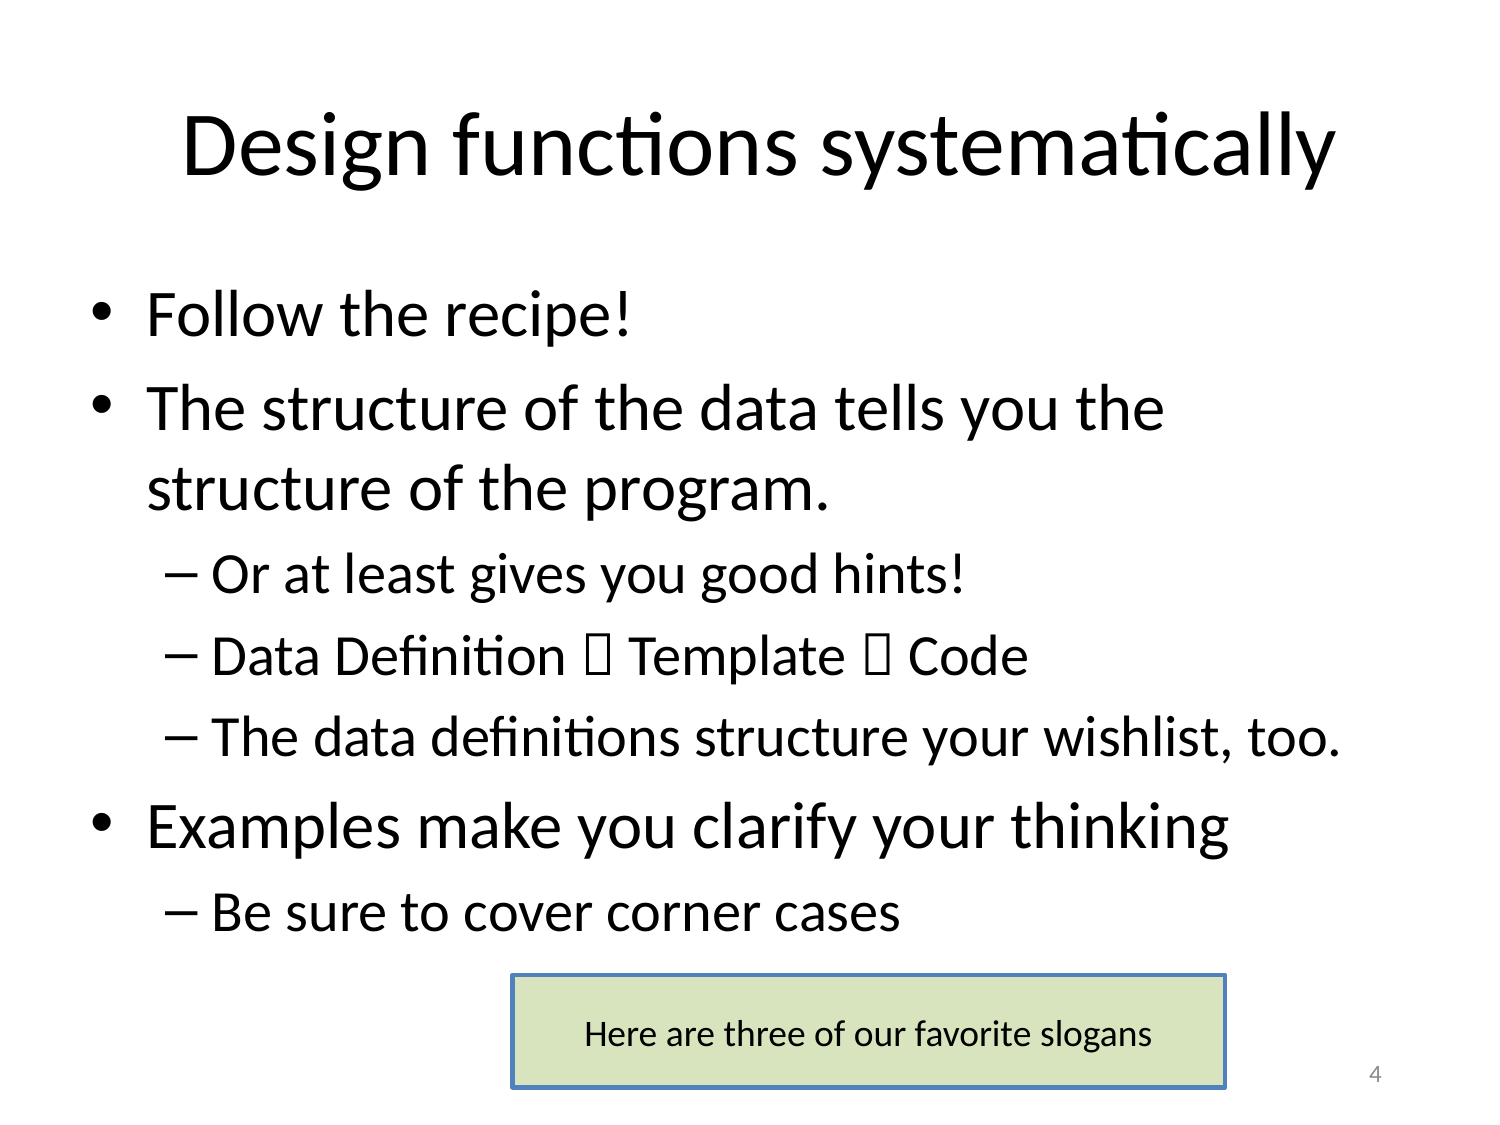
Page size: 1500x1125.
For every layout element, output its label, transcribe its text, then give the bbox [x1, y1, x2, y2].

list Follow the recipe! The structure of the data tells you the structure of the program. Or at least gives you good hints! Data Definition  Template  Code The data definitions structure your wishlist, too. Examples make you clarify your thinking Be sure to cover corner cases [75, 262, 1425, 1005]
title Design functions systematically [75, 45, 1425, 233]
slide_number 4 [1059, 1042, 1397, 1103]
text_box Here are three of our favorite slogans [510, 973, 1227, 1090]
